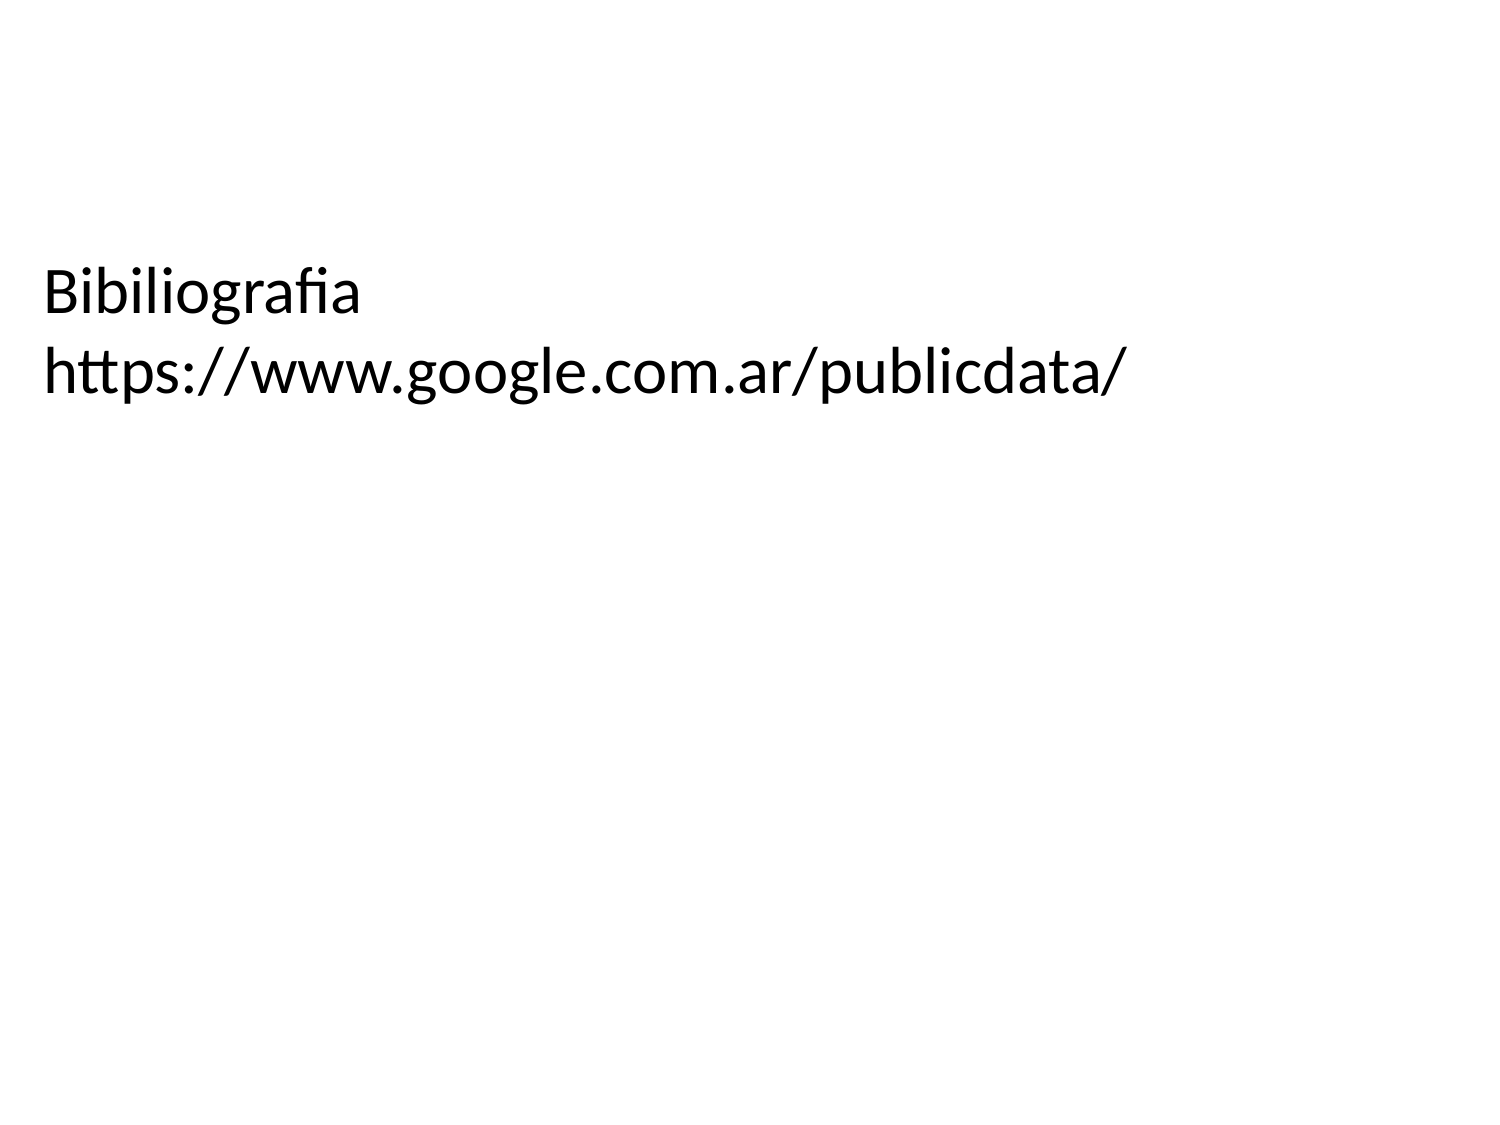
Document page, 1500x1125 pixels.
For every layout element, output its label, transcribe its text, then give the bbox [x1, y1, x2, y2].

list Bibiliografia https://www.google.com.ar/publicdata/ [28, 239, 1379, 983]
